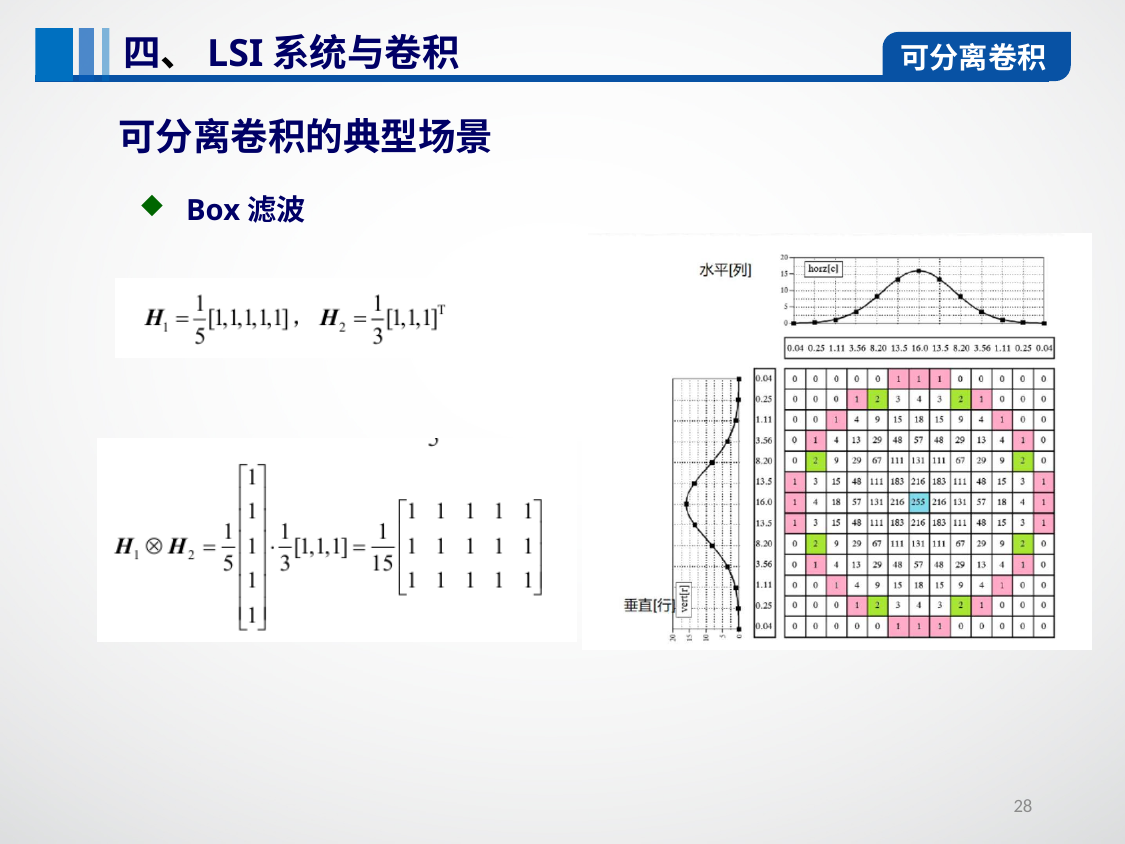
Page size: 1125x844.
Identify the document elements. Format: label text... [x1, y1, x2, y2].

slide_number 28 [794, 782, 1048, 827]
picture [0, 0, 1125, 844]
text_box 可分离卷积 [885, 31, 1084, 82]
text_box 四、LSI系统与卷积 [108, 21, 475, 81]
text_box 可分离卷积的典型场景 Box滤波 [118, 79, 1048, 637]
